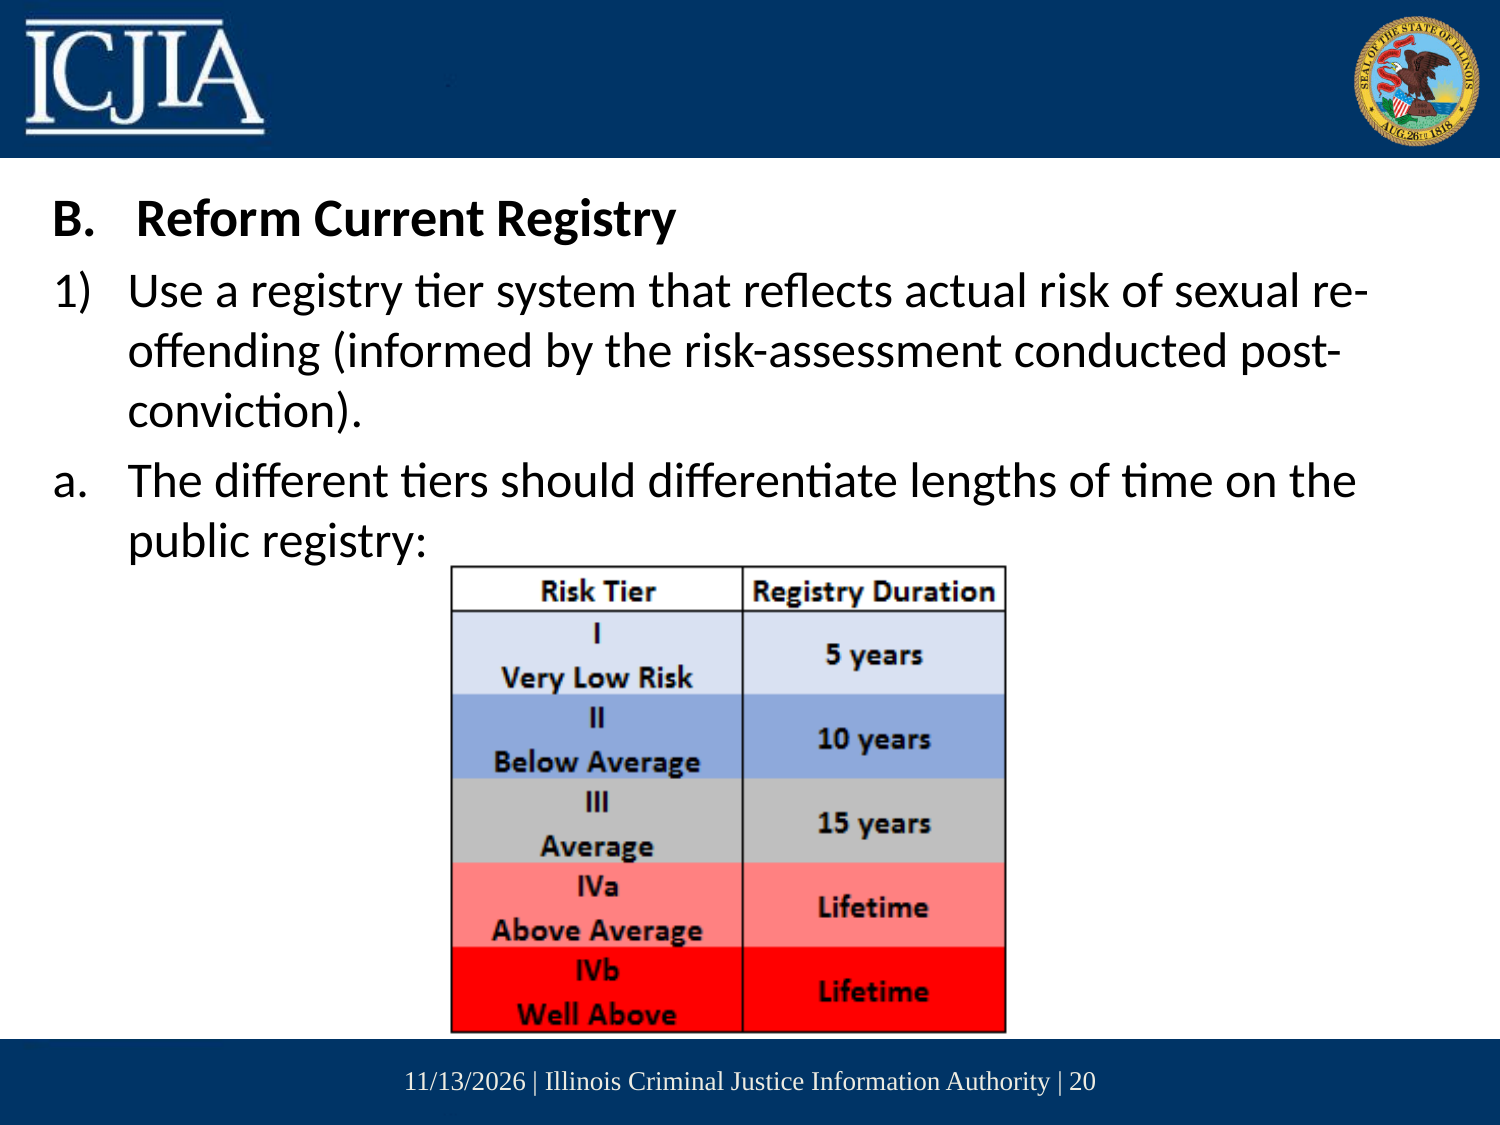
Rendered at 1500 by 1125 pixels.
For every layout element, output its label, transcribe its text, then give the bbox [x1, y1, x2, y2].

footer 6/9/2017 | Illinois Criminal Justice Information Authority | 20 [300, 1050, 1200, 1110]
picture [0, 1039, 1500, 1125]
picture [447, 562, 1011, 1038]
list Reform Current Registry Use a registry tier system that reflects actual risk of sexual re-offending (informed by the risk-assessment conducted post-conviction). The different tiers should differentiate lengths of time on the public registry: [37, 174, 1421, 1038]
picture [0, 0, 1500, 158]
